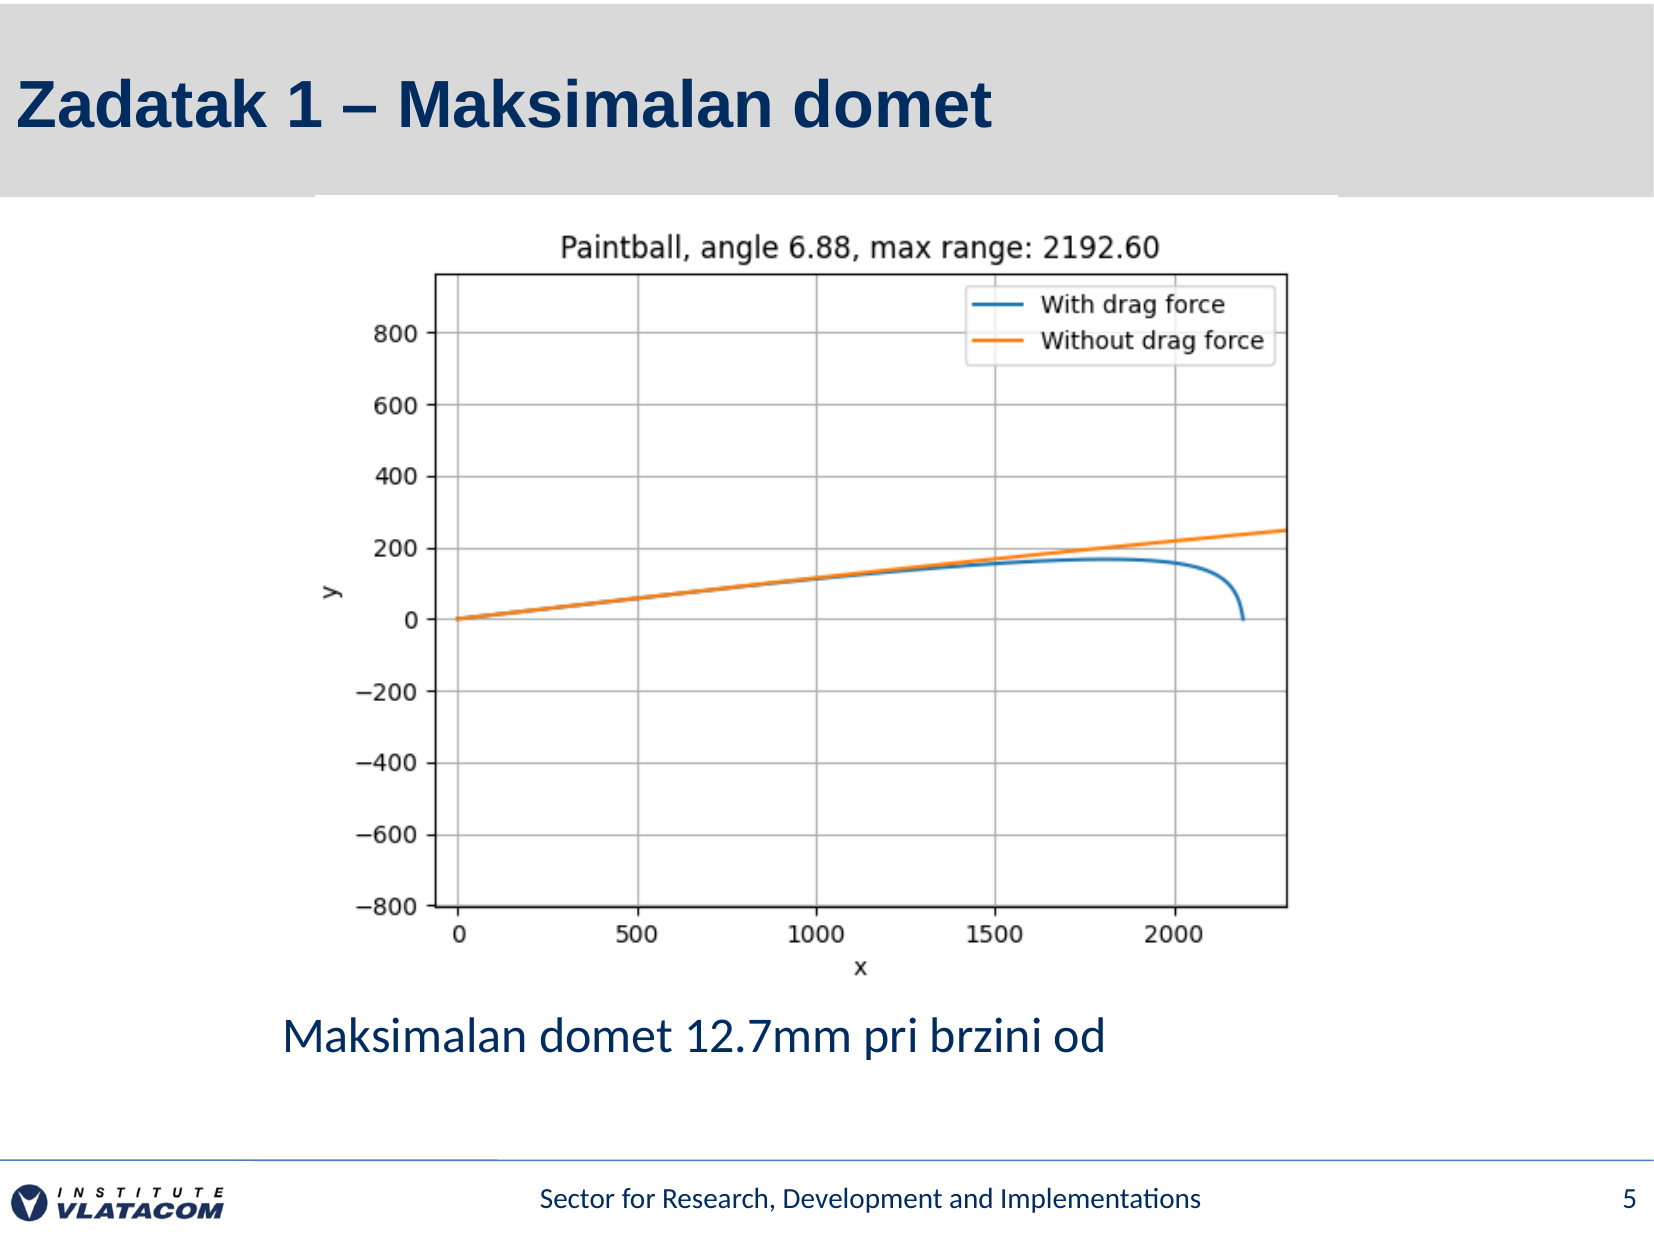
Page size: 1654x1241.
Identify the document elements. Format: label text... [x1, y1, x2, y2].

picture [315, 195, 1338, 997]
footer Sector for Research, Development and Implementations [235, 1161, 1513, 1236]
slide_number 5 [1517, 1161, 1654, 1237]
title Zadatak 1 – Maksimalan domet [0, 3, 1654, 198]
picture [4, 1177, 229, 1226]
